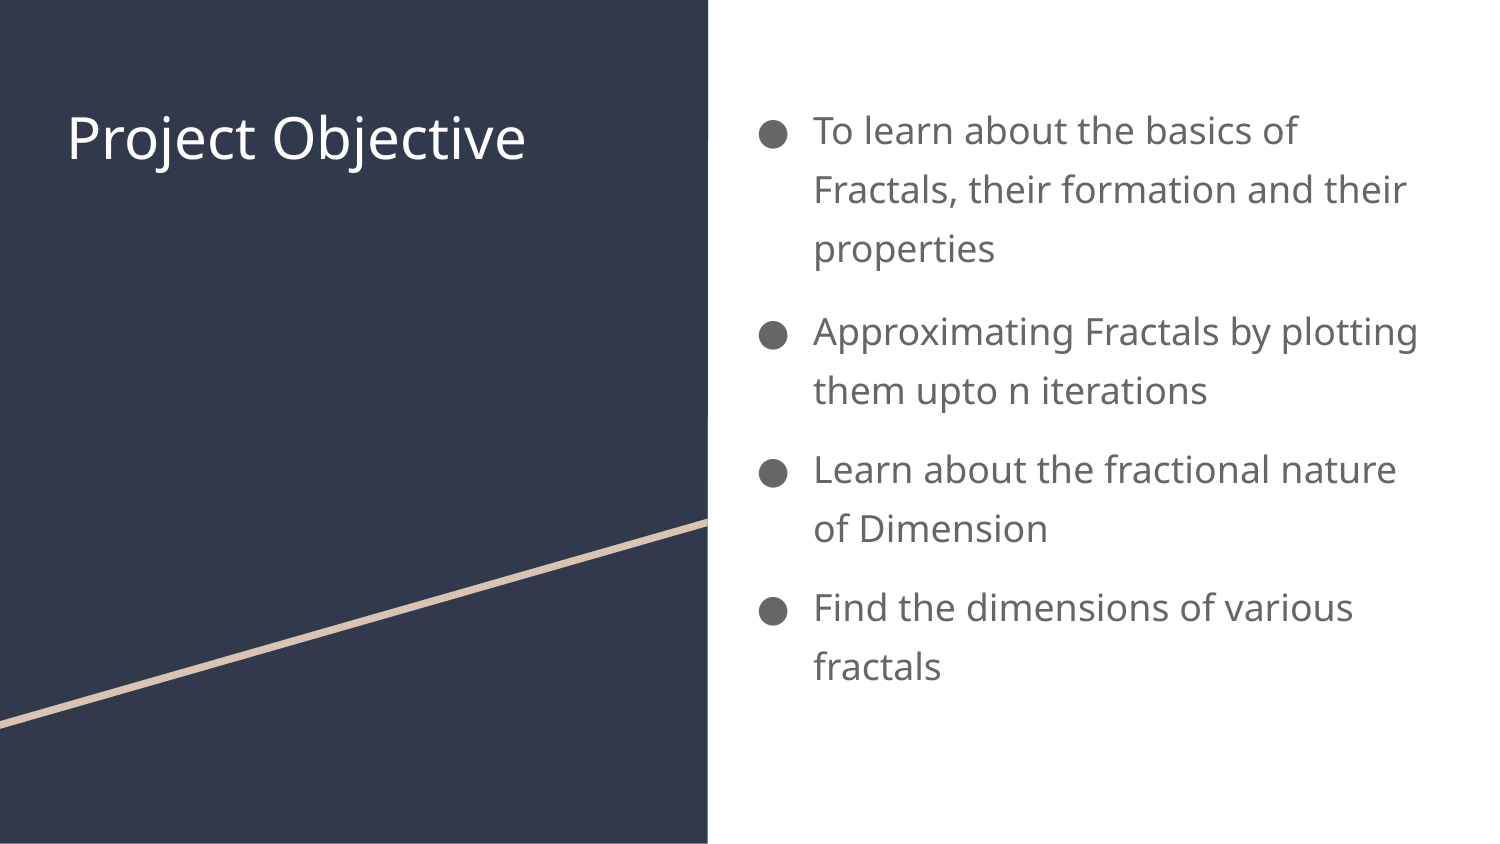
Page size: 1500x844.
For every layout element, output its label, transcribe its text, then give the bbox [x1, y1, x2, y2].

list To learn about the basics of Fractals, their formation and their properties Approximating Fractals by plotting them upto n iterations Learn about the fractional nature of Dimension Find the dimensions of various fractals [723, 82, 1446, 755]
title Project Objective [51, 82, 660, 494]
